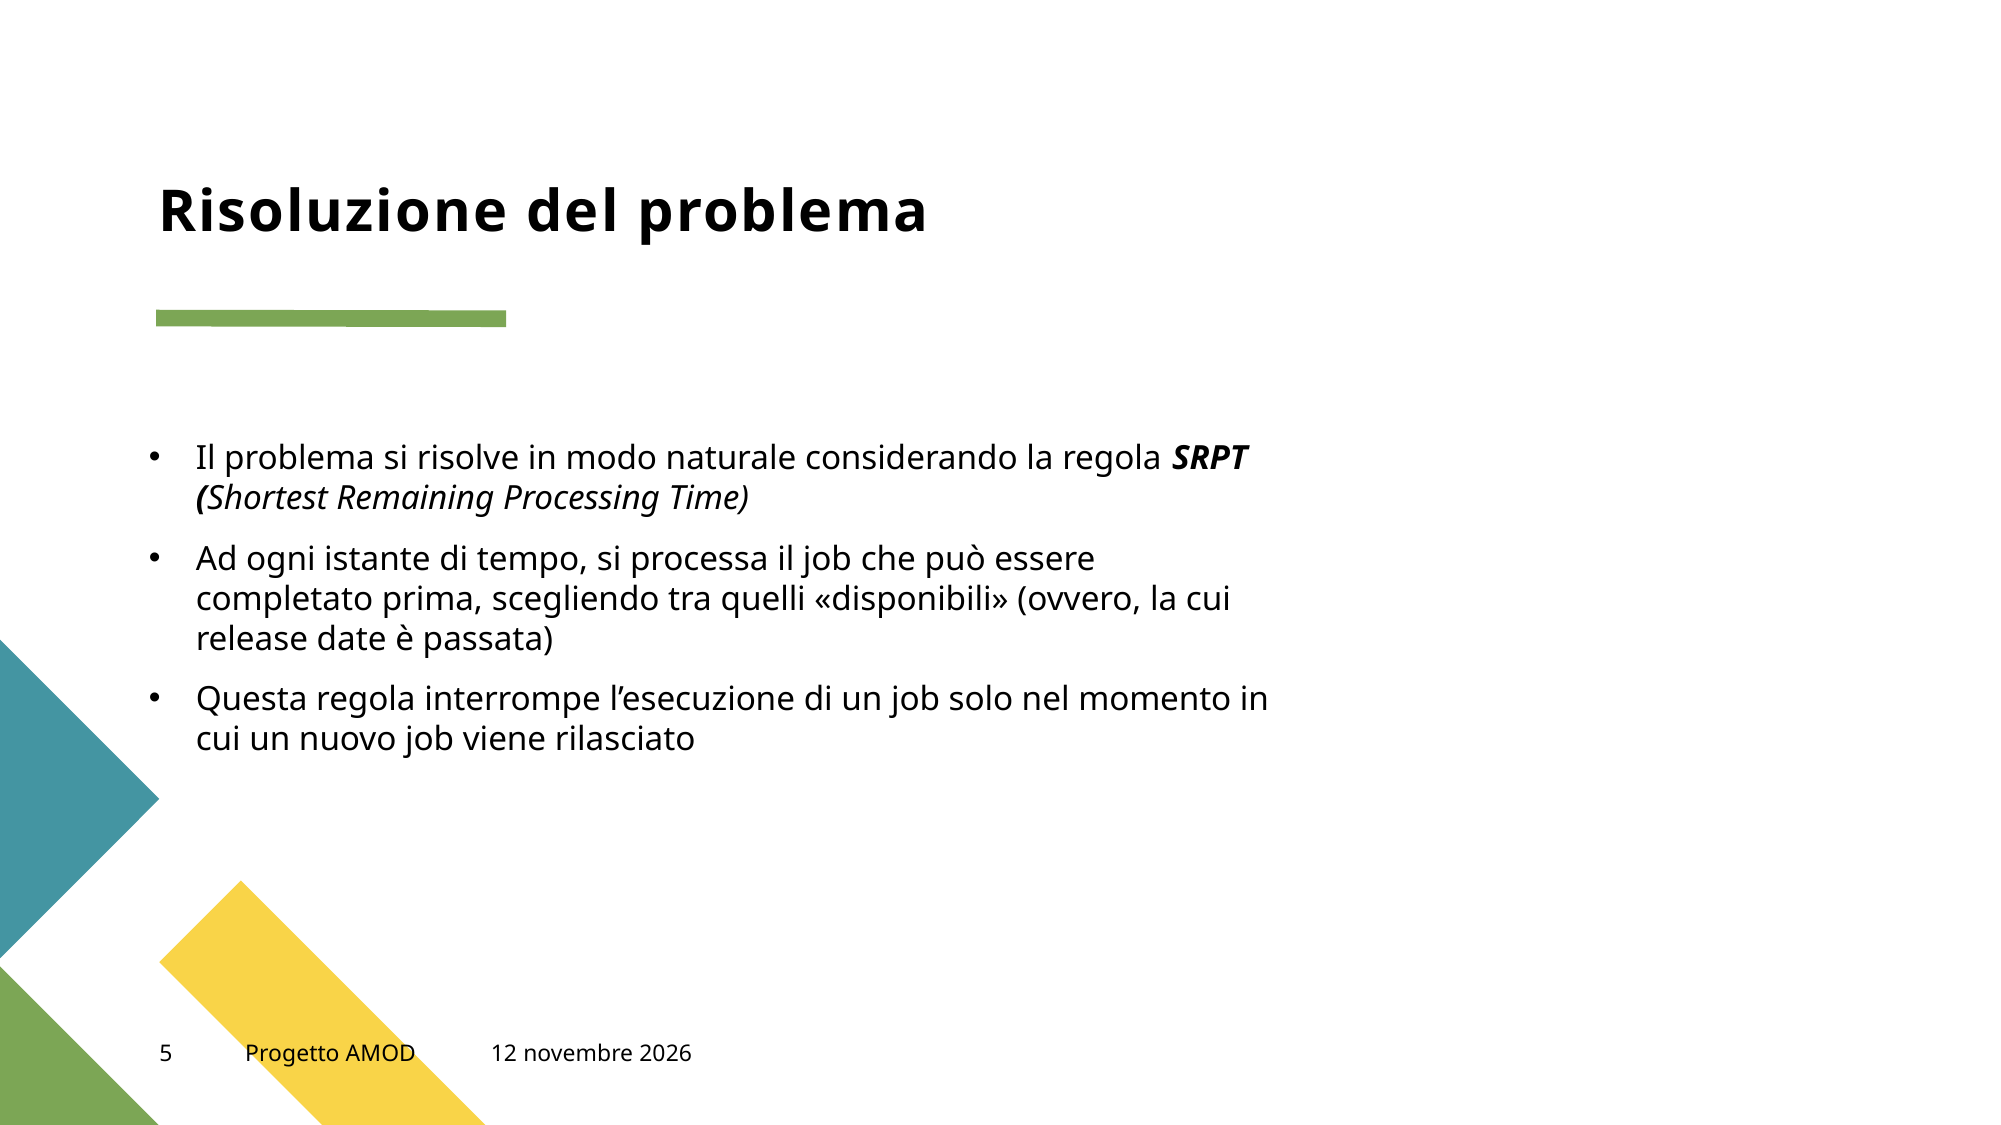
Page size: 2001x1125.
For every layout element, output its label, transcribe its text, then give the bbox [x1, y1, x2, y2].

slide_number 5 [159, 1038, 245, 1080]
slide_number 22 ottobre 2022 [490, 1038, 707, 1080]
title Risoluzione del problema [158, 144, 969, 245]
footer Progetto AMOD [245, 1038, 490, 1080]
